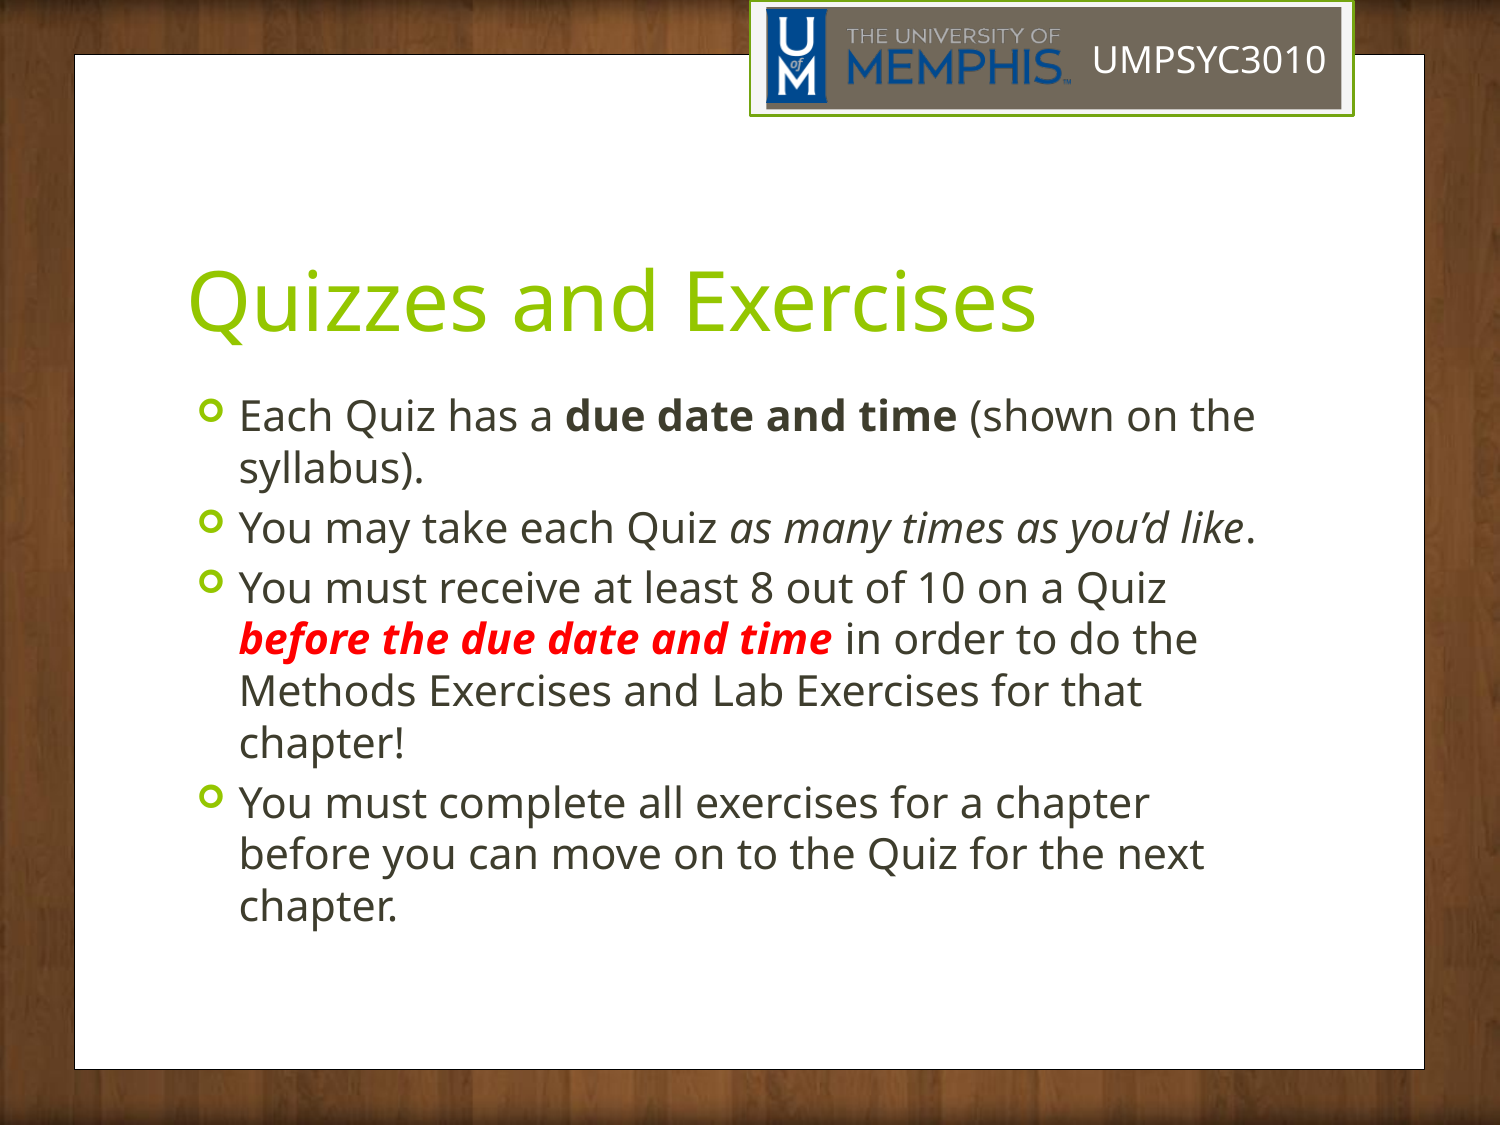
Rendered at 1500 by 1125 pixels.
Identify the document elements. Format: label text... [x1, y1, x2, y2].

list Each Quiz has a due date and time (shown on the syllabus). You may take each Quiz as many times as you’d like. You must receive at least 8 out of 10 on a Quiz before the due date and time in order to do the Methods Exercises and Lab Exercises for that chapter! You must complete all exercises for a chapter before you can move on to the Quiz for the next chapter. [171, 381, 1283, 957]
picture [0, 0, 1500, 1125]
picture [766, 9, 1071, 103]
title Quizzes and Exercises [171, 168, 1324, 357]
